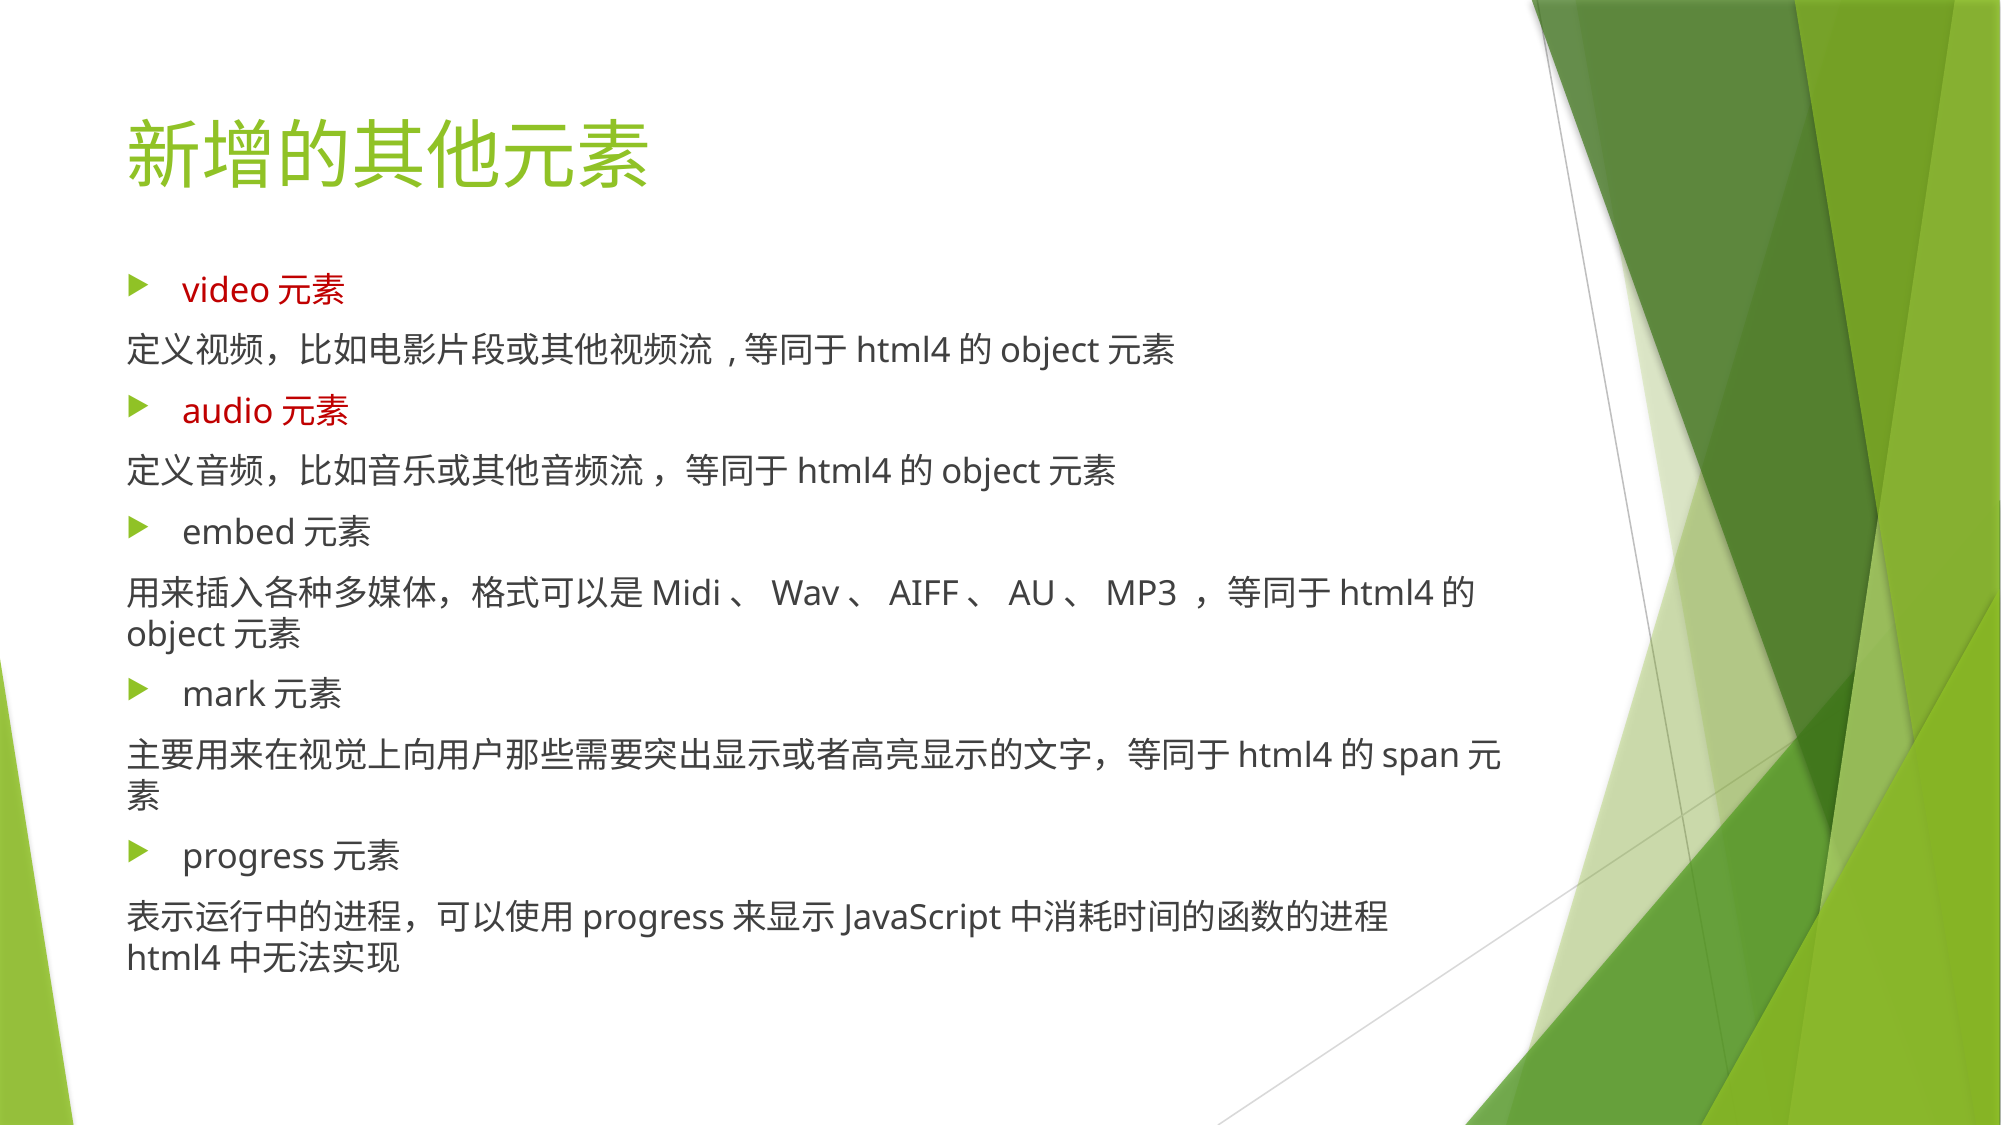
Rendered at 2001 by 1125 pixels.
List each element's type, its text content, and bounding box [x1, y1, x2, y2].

title 新增的其他元素 [111, 99, 1522, 260]
list video元素 定义视频，比如电影片段或其他视频流 ,等同于html4的object元素 audio元素 定义音频，比如音乐或其他音频流 ，等同于html4的object元素 embed元素 用来插入各种多媒体，格式可以是Midi、Wav、AIFF、AU、MP3 ，等同于html4的object元素 mark元素 主要用来在视觉上向用户那些需要突出显示或者高亮显示的文字，等同于html4的span元素 progress元素 表示运行中的进程，可以使用progress来显示JavaScript中消耗时间的函数的进程 html4中无法实现 [111, 260, 1522, 992]
